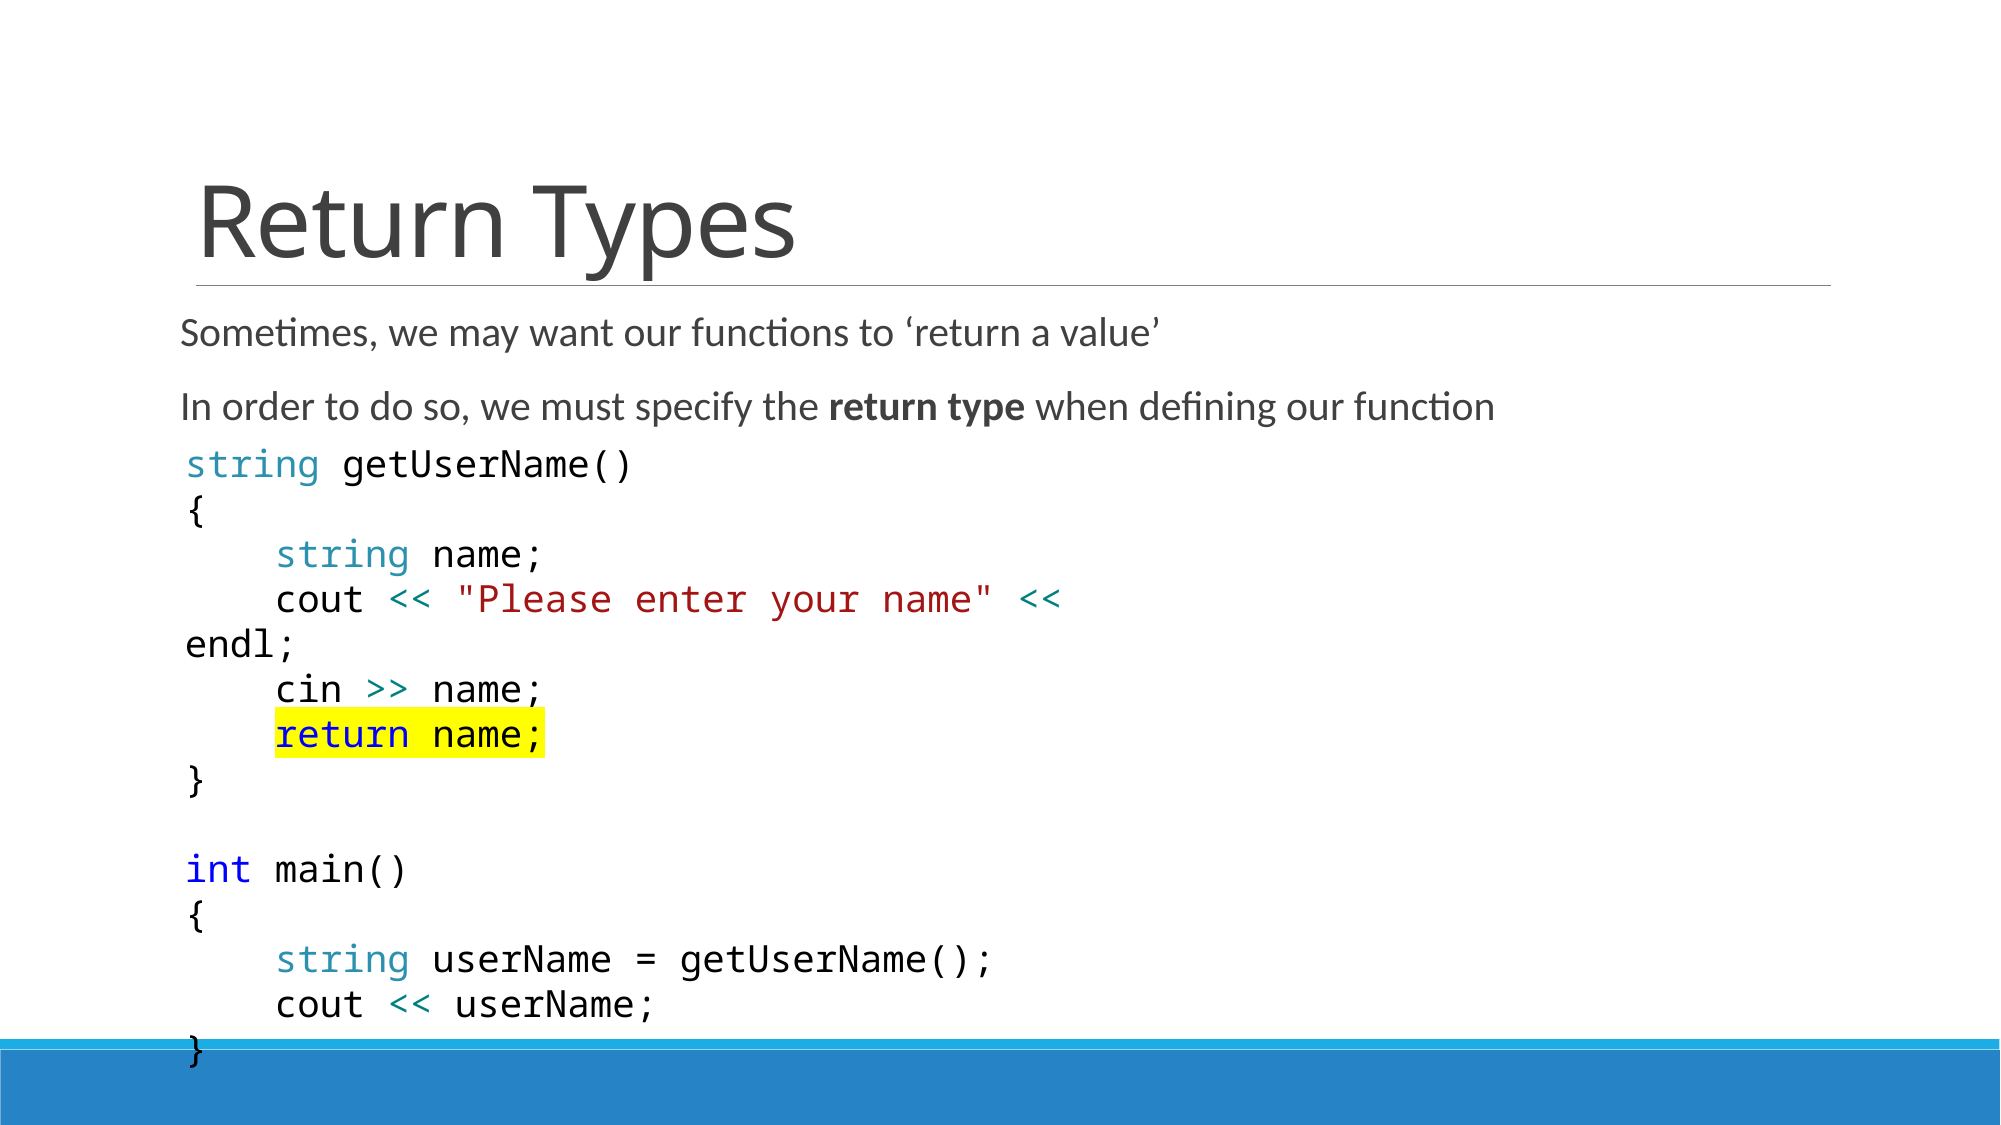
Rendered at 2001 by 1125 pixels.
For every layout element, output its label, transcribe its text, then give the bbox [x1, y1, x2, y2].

title Return Types [180, 47, 1830, 285]
list Sometimes, we may want our functions to ‘return a value’ In order to do so, we must specify the return type when defining our function [180, 302, 1830, 963]
text_box string getUserName() { string name; cout << "Please enter your name" << endl; cin >> name; return name; } int main() { string userName = getUserName(); cout << userName; } [170, 432, 1170, 1078]
